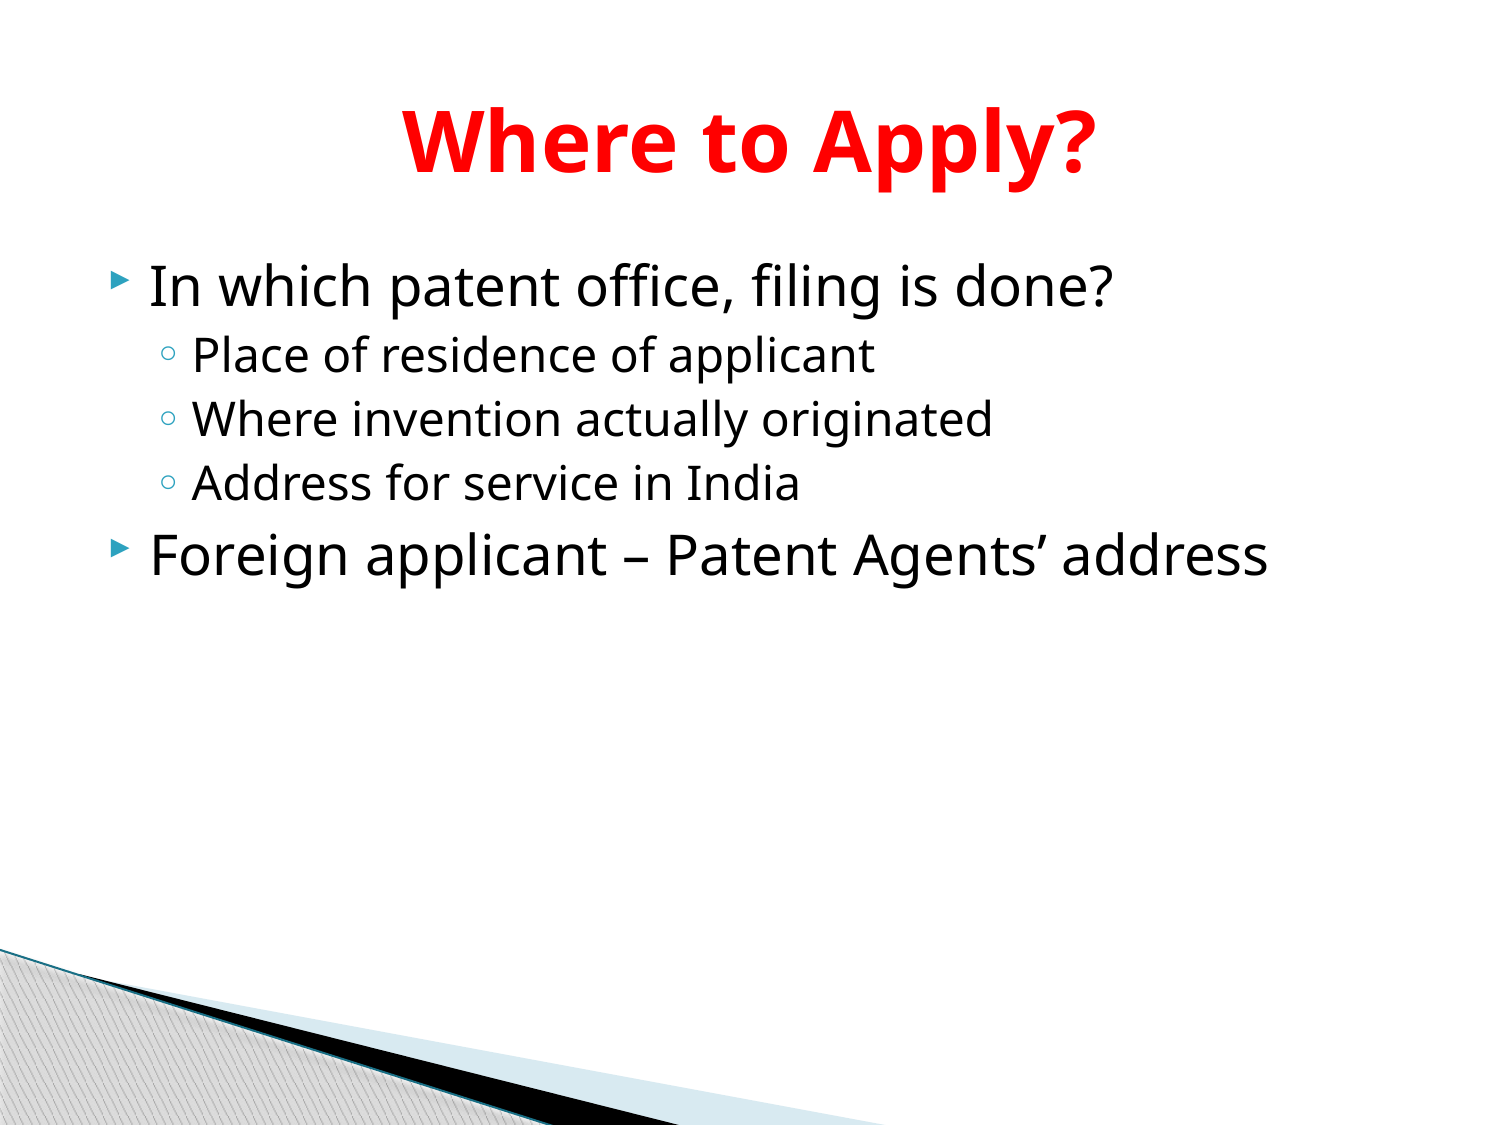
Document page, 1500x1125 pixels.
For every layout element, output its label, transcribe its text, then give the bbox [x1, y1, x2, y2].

title Where to Apply? [75, 45, 1425, 233]
list In which patent office, filing is done? Place of residence of applicant Where invention actually originated Address for service in India Foreign applicant – Patent Agents’ address [75, 243, 1425, 986]
